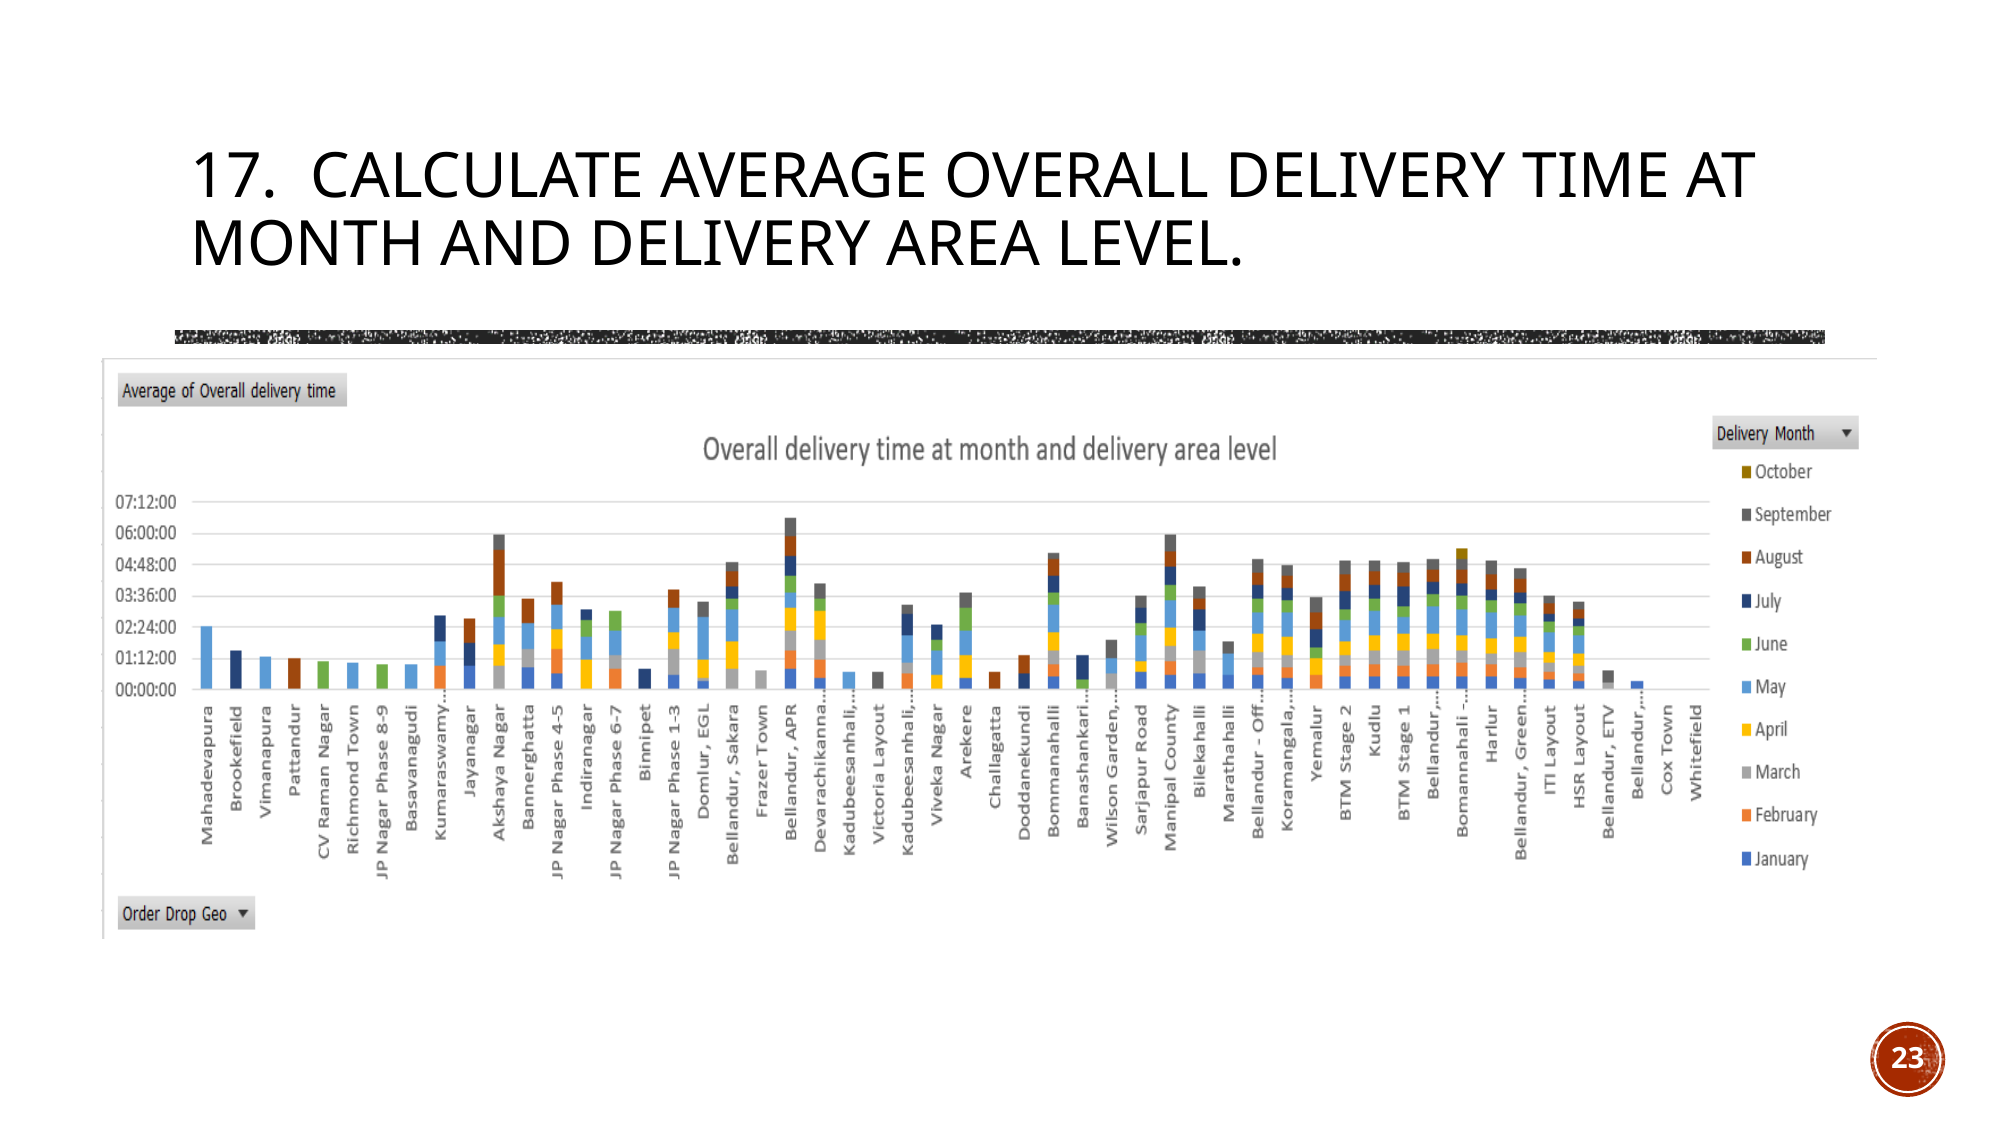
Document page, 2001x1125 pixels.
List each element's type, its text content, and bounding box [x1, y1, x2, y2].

title 17. Calculate average overall delivery time at month and delivery area level. [175, 79, 1826, 329]
slide_number 23 [1855, 1028, 1961, 1089]
text_box [174, 329, 1826, 344]
picture [101, 359, 1876, 937]
